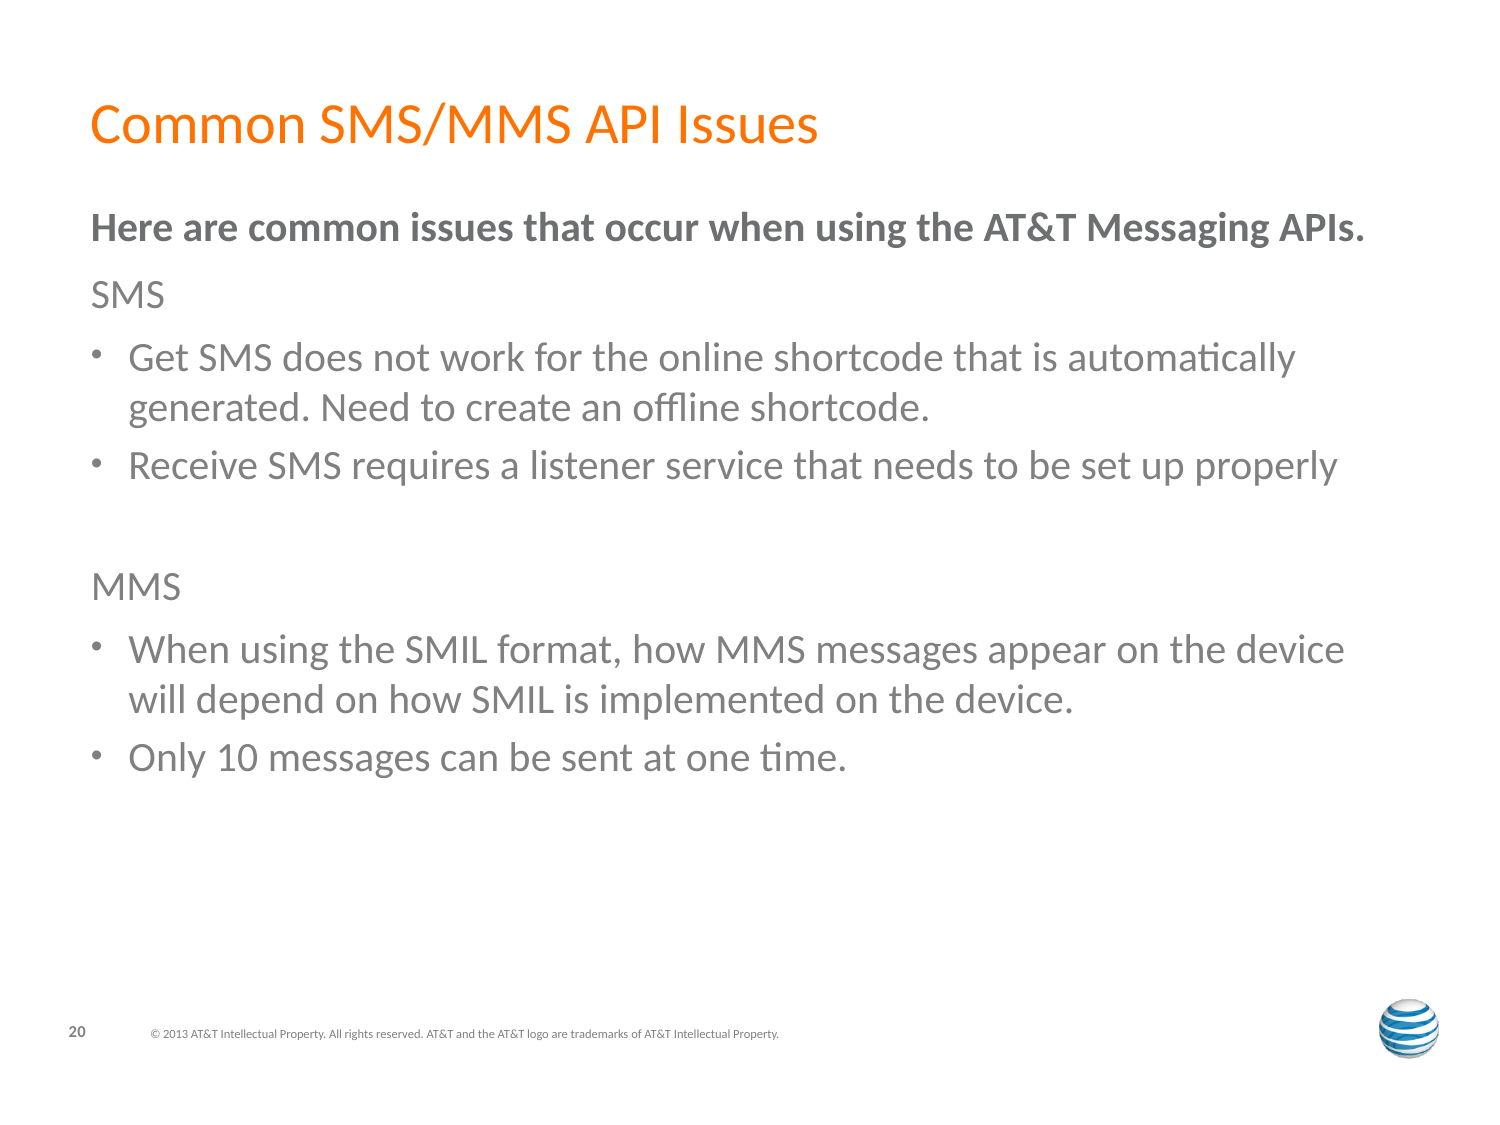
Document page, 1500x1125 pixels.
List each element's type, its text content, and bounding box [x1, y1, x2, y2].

slide_number 20 [53, 1000, 109, 1061]
footer © 2013 AT&T Intellectual Property. All rights reserved. AT&T and the AT&T logo are trademarks of AT&T Intellectual Property. [150, 1026, 1098, 1075]
list Here are common issues that occur when using the AT&T Messaging APIs. SMS Get SMS does not work for the online shortcode that is automatically generated. Need to create an offline shortcode. Receive SMS requires a listener service that needs to be set up properly MMS When using the SMIL format, how MMS messages appear on the device will depend on how SMIL is implemented on the device. Only 10 messages can be sent at one time. [90, 200, 1404, 1015]
title Common SMS/MMS API Issues [90, 84, 1404, 200]
picture [1377, 997, 1500, 1125]
